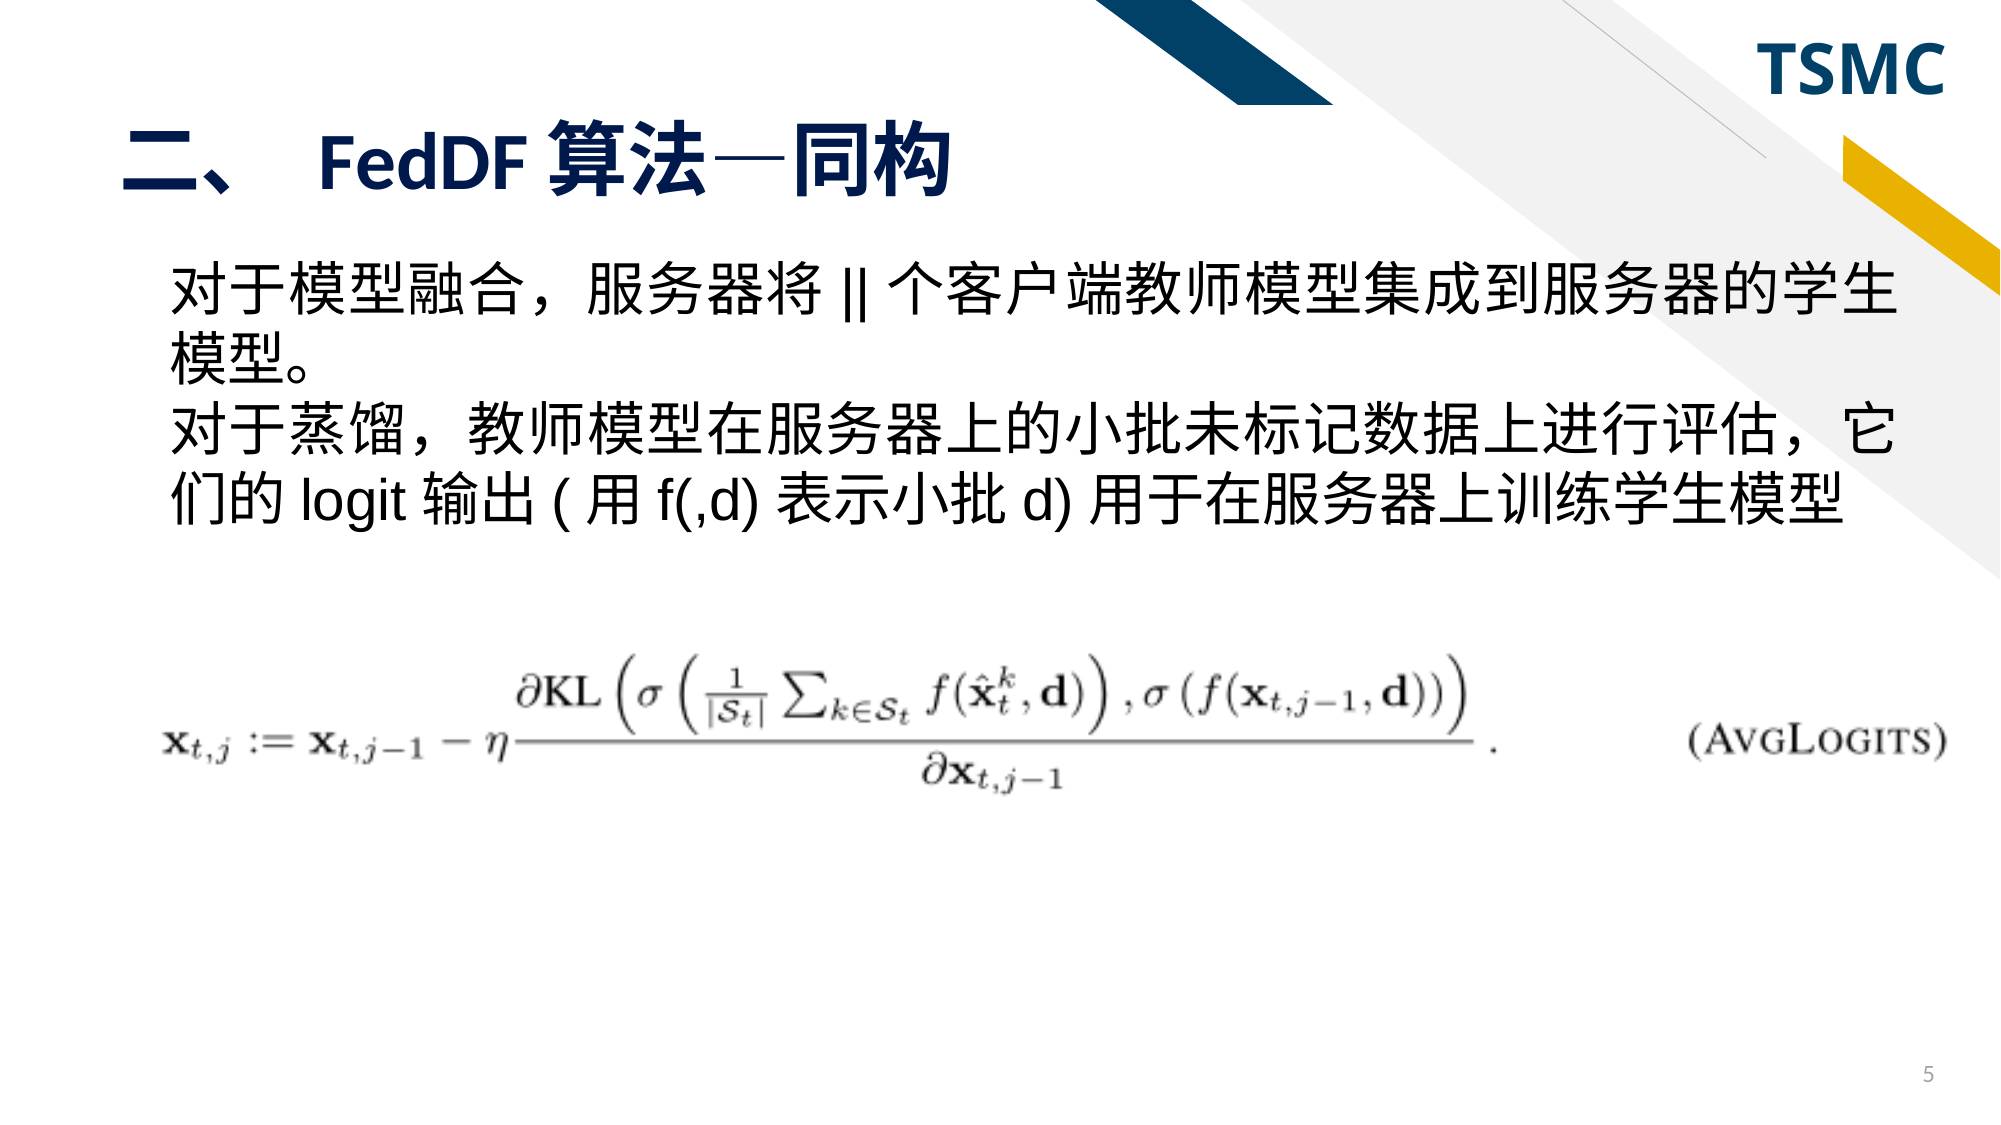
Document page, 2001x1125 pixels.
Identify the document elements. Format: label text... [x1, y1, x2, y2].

picture [104, 652, 1989, 798]
title 二、 FedDF算法—同构 [104, 111, 1472, 208]
slide_number 5 [1828, 1042, 1950, 1103]
